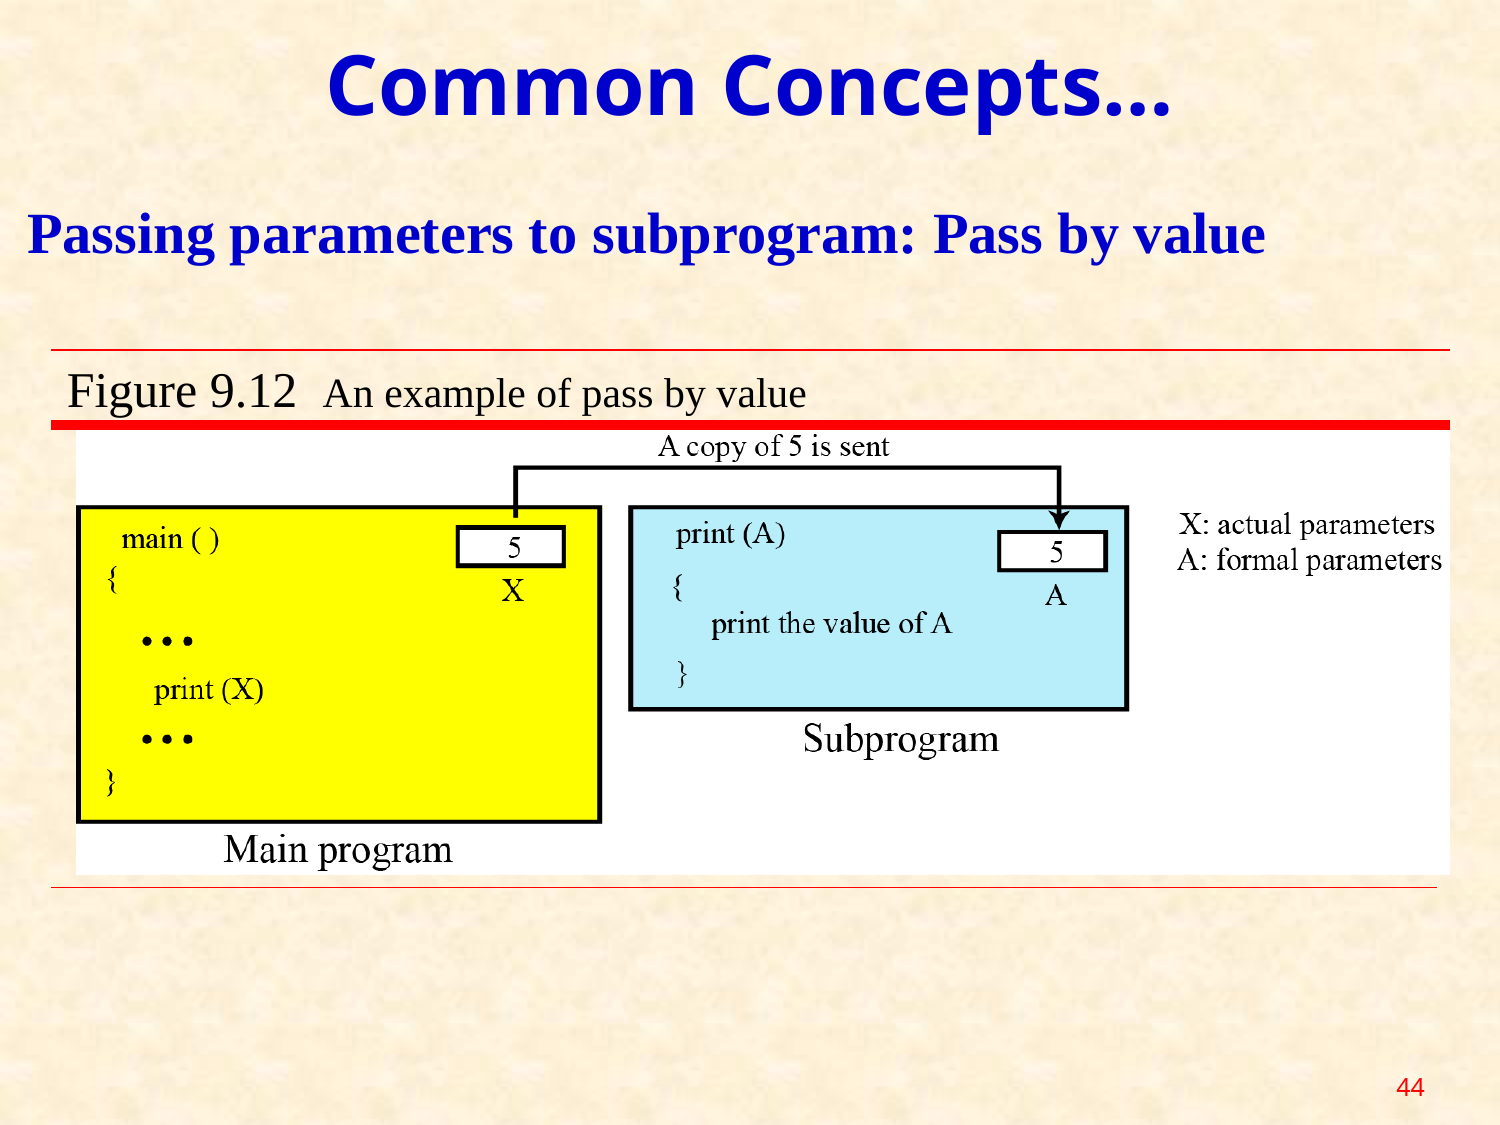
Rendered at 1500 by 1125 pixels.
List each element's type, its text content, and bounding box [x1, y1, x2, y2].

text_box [37, 349, 1451, 888]
slide_number 44 [1325, 1062, 1425, 1113]
picture [0, 0, 1500, 1125]
text_box Passing parameters to subprogram: Pass by value [12, 187, 1475, 273]
text_box Common Concepts… [74, 24, 1425, 130]
